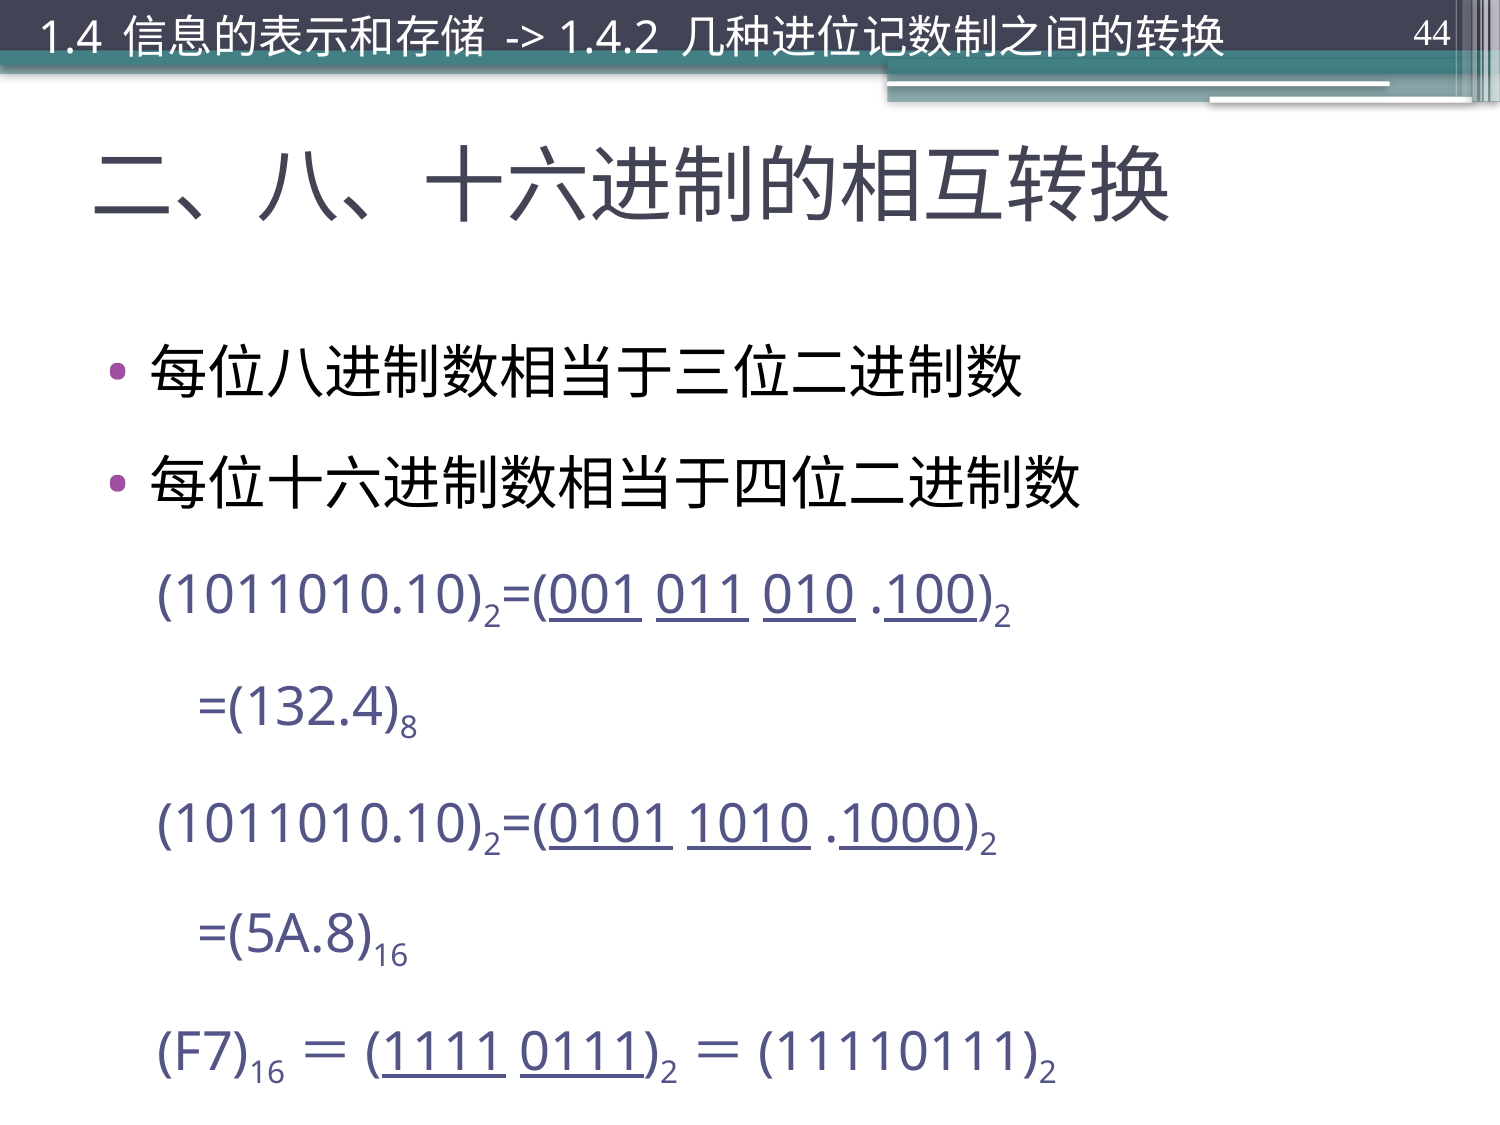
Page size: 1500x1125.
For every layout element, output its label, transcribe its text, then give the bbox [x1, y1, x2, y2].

list 每位八进制数相当于三位二进制数 每位十六进制数相当于四位二进制数 (1011010.10)2=(001 011 010 .100)2 =(132.4)8 (1011010.10)2=(0101 1010 .1000)2 =(5A.8)16 (F7)16＝(1111 0111)2＝(11110111)2 [75, 292, 1425, 1079]
text_box 1.4 信息的表示和存储 -> 1.4.2 几种进位记数制之间的转换 [23, 0, 1371, 71]
title 二、八、十六进制的相互转换 [75, 94, 1425, 270]
slide_number 44 [1371, 0, 1466, 61]
